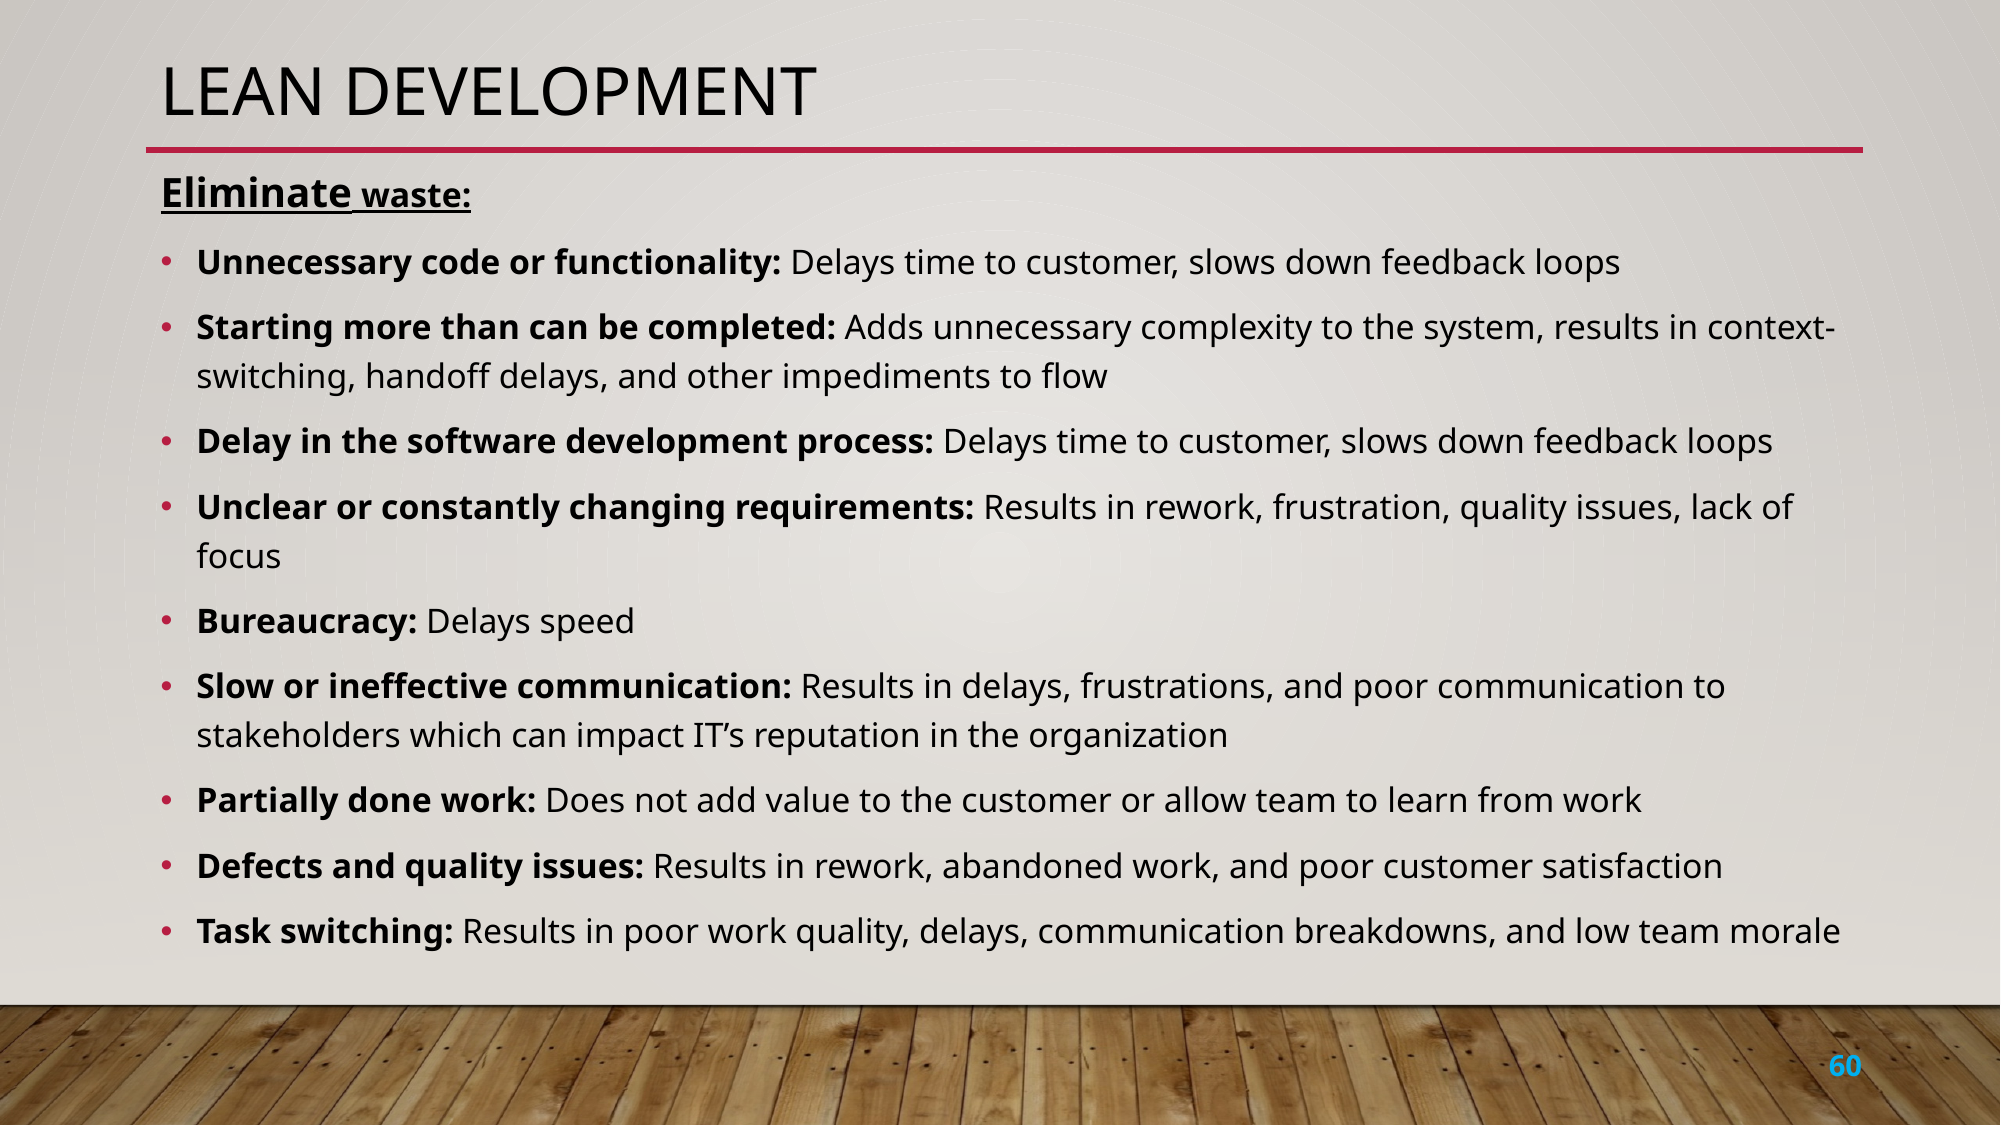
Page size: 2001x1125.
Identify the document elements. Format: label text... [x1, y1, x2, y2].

title Lean development [145, 50, 1863, 142]
picture [0, 1005, 2000, 1125]
slide_number 60 [1766, 1039, 1878, 1094]
list Eliminate waste: Unnecessary code or functionality: Delays time to customer, slows down feedback loops Starting more than can be completed: Adds unnecessary complexity to the system, results in context-switching, handoff delays, and other impediments to flow Delay in the software development process: Delays time to customer, slows down feedback loops Unclear or constantly changing requirements: Results in rework, frustration, quality issues, lack of focus Bureaucracy: Delays speed Slow or ineffective communication: Results in delays, frustrations, and poor communication to stakeholders which can impact IT’s reputation in the organization Partially done work: Does not add value to the customer or allow team to learn from work Defects and quality issues: Results in rework, abandoned work, and poor customer satisfaction Task switching: Results in poor work quality, delays, communication breakdowns, and low team morale [145, 150, 1863, 983]
